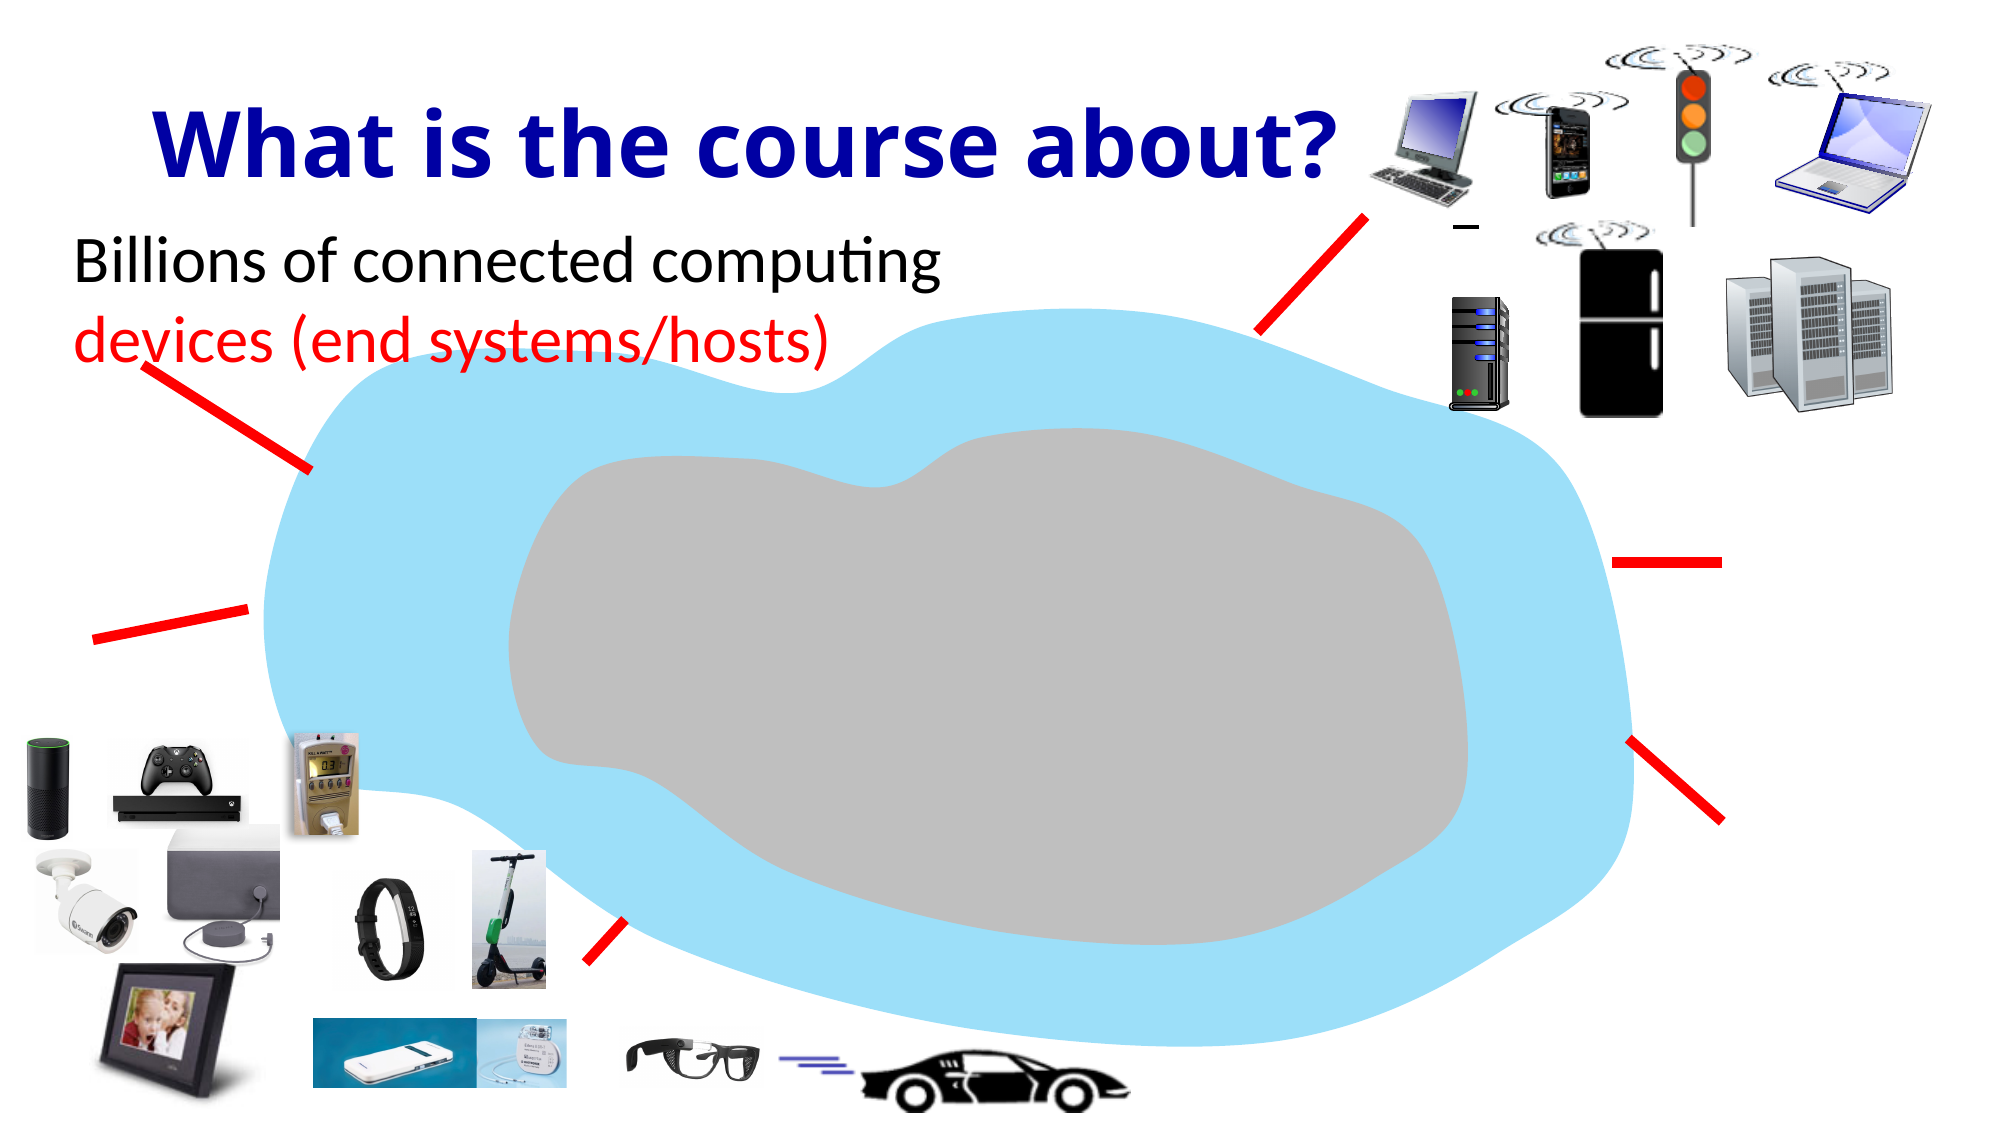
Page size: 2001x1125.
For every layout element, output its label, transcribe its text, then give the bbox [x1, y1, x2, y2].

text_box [585, 919, 626, 963]
text_box [508, 428, 1468, 945]
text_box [142, 364, 311, 472]
title What is the course about? [137, 74, 1344, 221]
text_box Billions of connected computing devices (end systems/hosts) [59, 207, 995, 383]
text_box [92, 608, 249, 640]
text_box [1256, 216, 1366, 333]
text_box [1344, 42, 1932, 418]
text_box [21, 733, 764, 1109]
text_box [1628, 738, 1723, 822]
picture [778, 1043, 1131, 1113]
text_box [263, 308, 1633, 1047]
